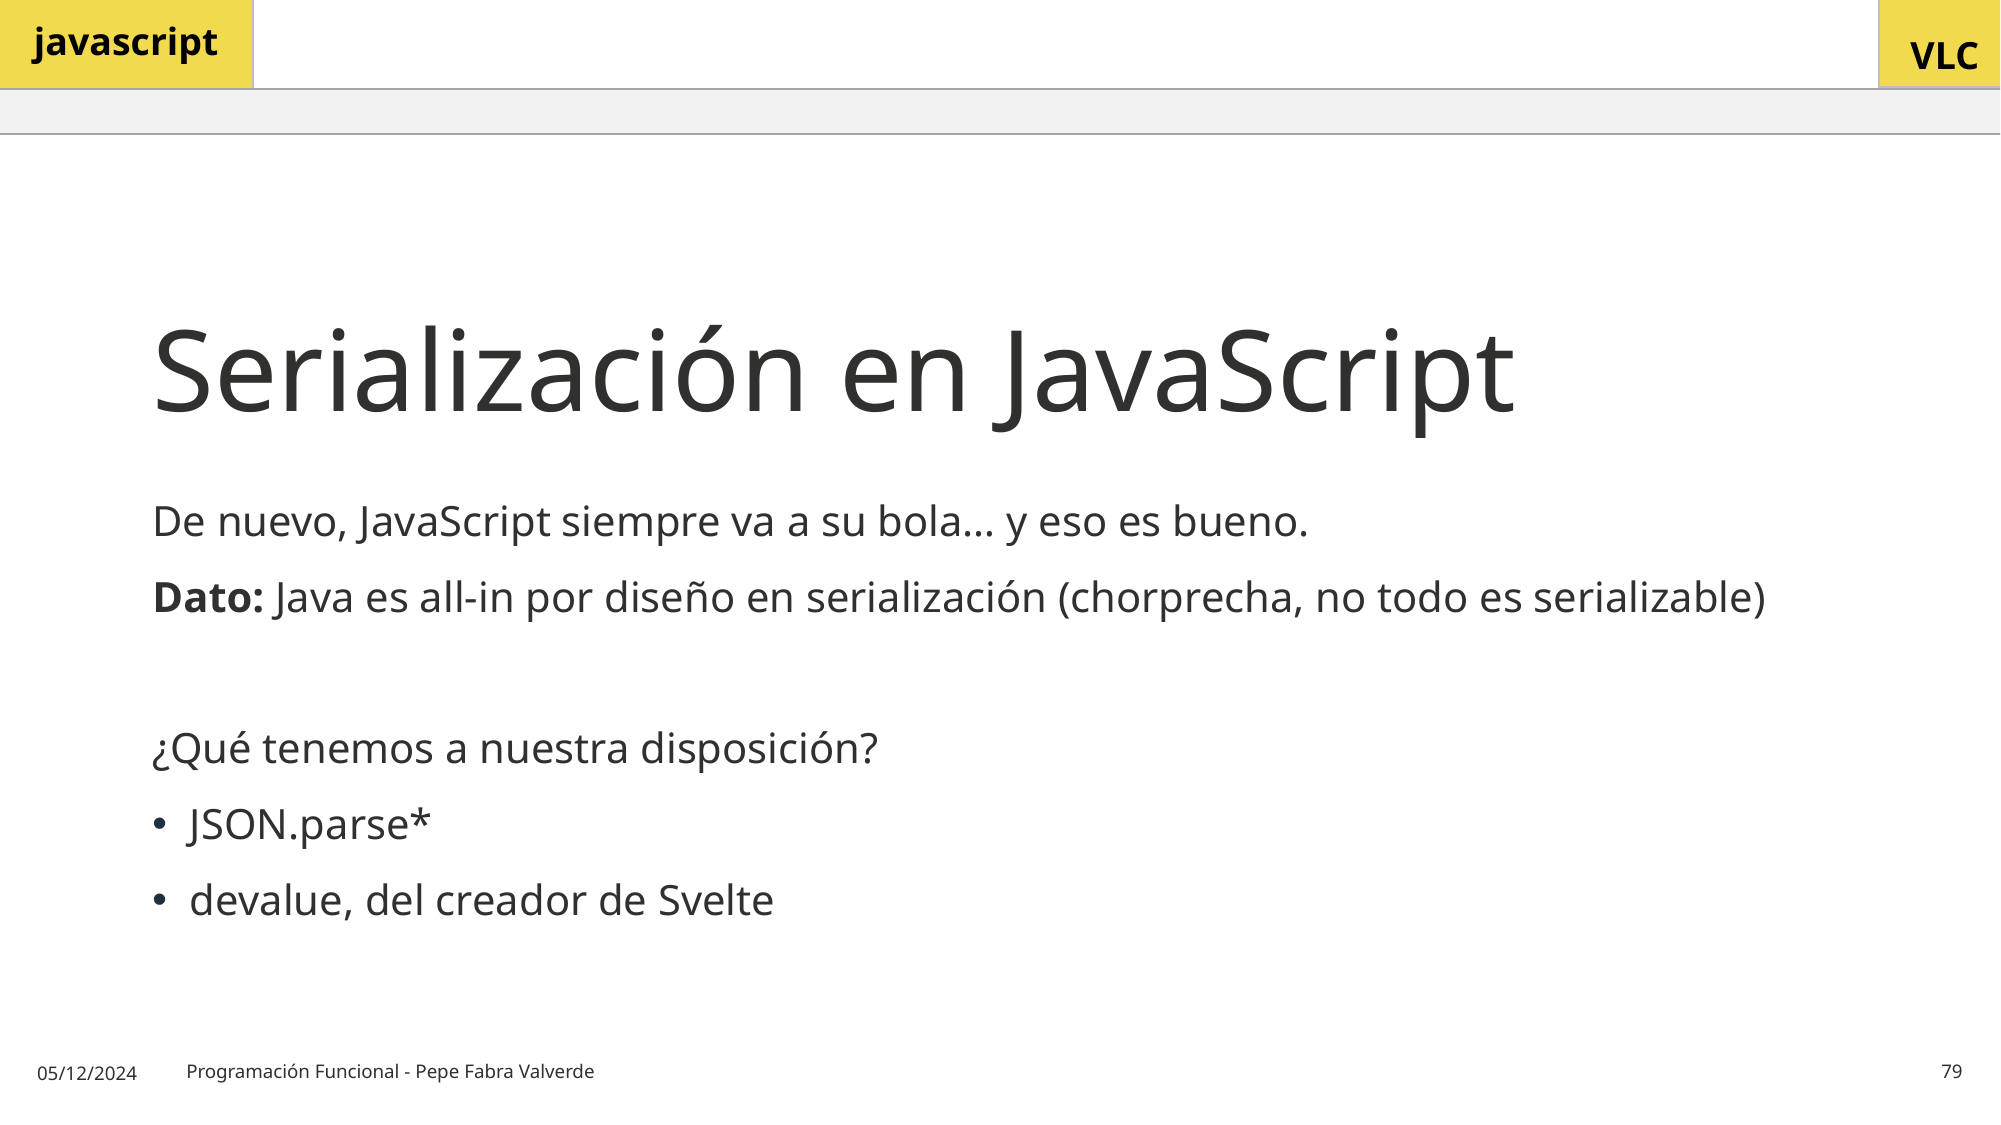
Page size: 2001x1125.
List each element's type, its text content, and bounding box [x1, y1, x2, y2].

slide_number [22, 1042, 166, 1103]
footer Programación Funcional - Pepe Fabra Valverde [171, 1042, 847, 1103]
title Serialización en JavaScript [137, 223, 1863, 442]
slide_number 79 [1527, 1042, 1978, 1103]
list De nuevo, JavaScript siempre va a su bola… y eso es bueno. Dato: Java es all-in por diseño en serialización (chorprecha, no todo es serializable) ¿Qué tenemos a nuestra disposición? JSON.parse* devalue, del creador de Svelte [137, 482, 1863, 951]
